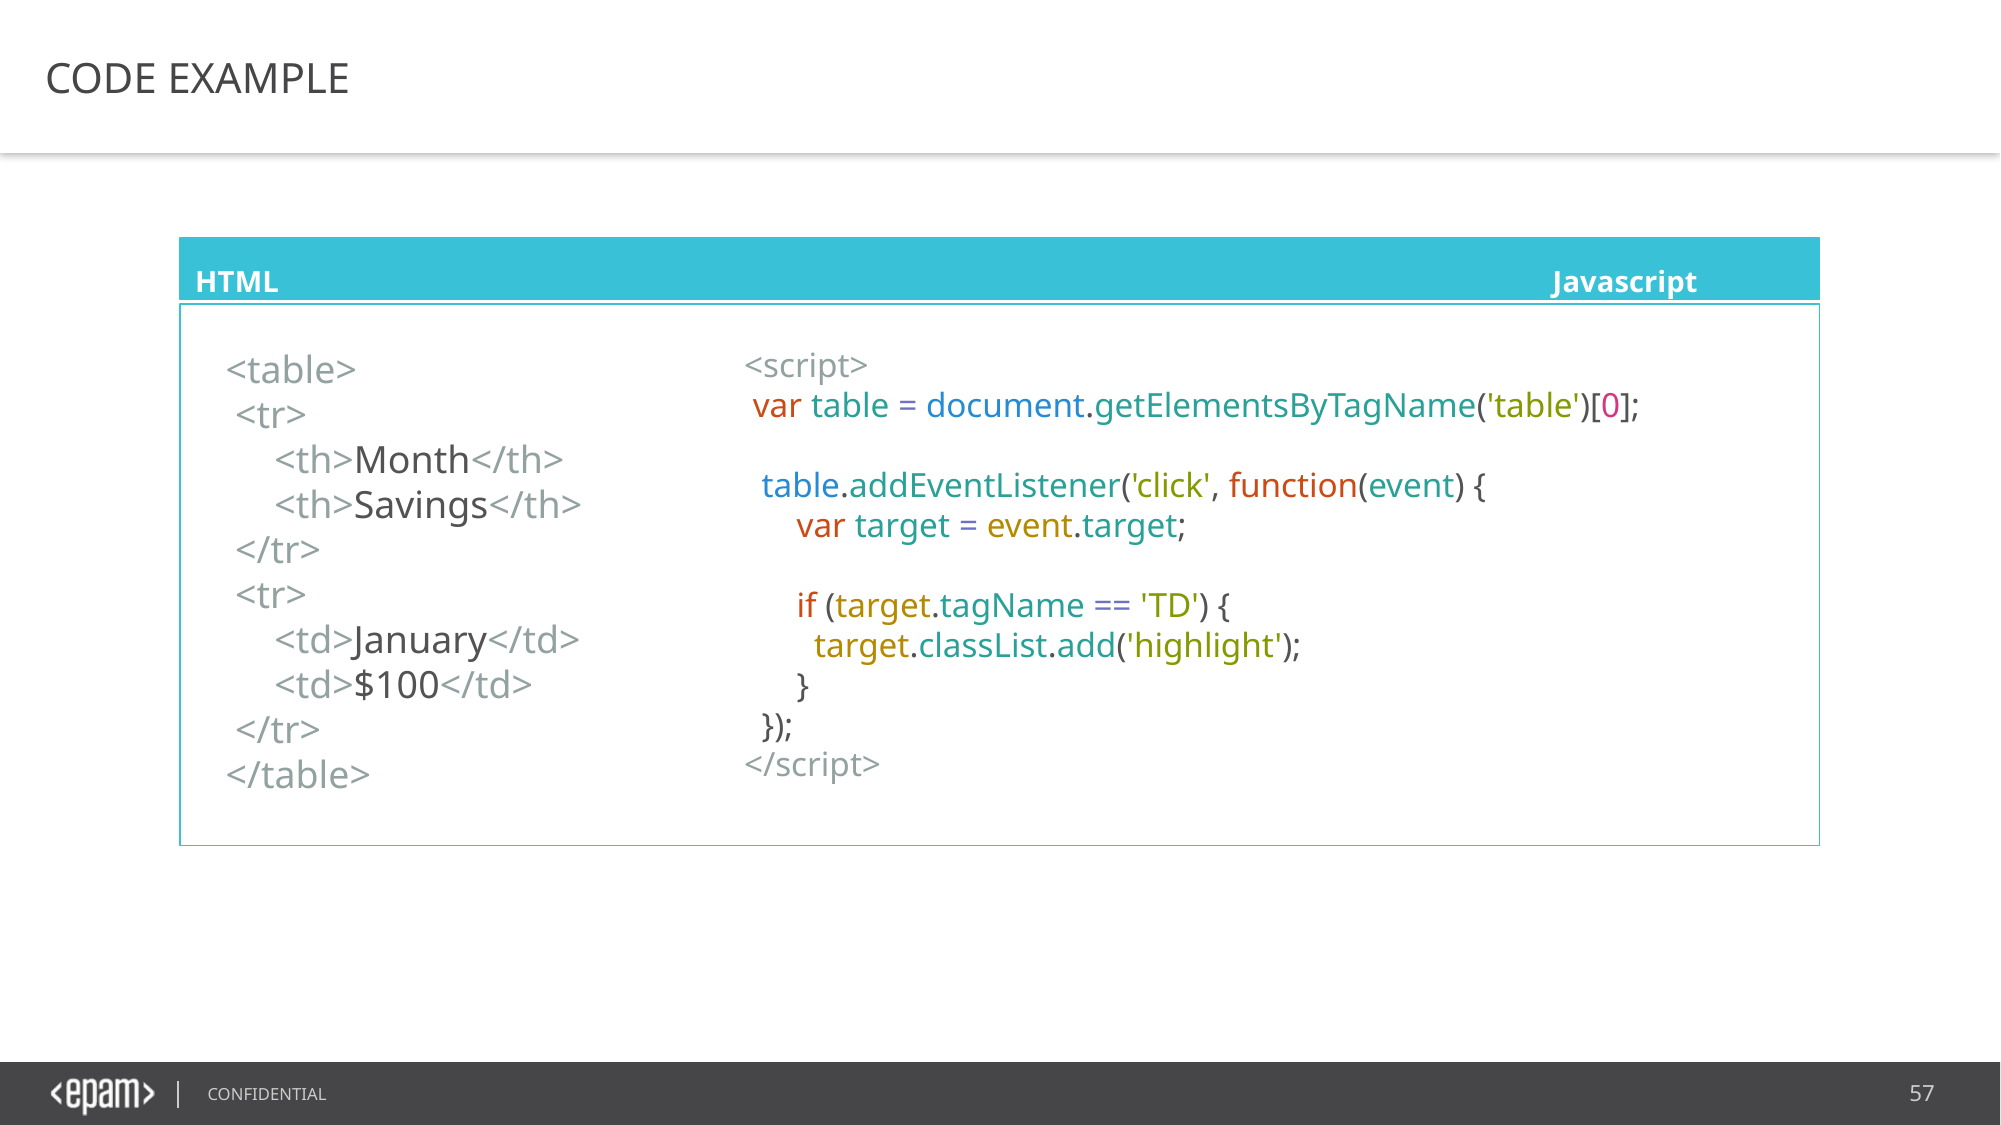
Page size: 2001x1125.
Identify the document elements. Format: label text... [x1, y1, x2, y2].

picture [50, 1078, 155, 1116]
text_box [179, 237, 1820, 846]
list CODE EXAMPLE [0, 0, 2000, 153]
